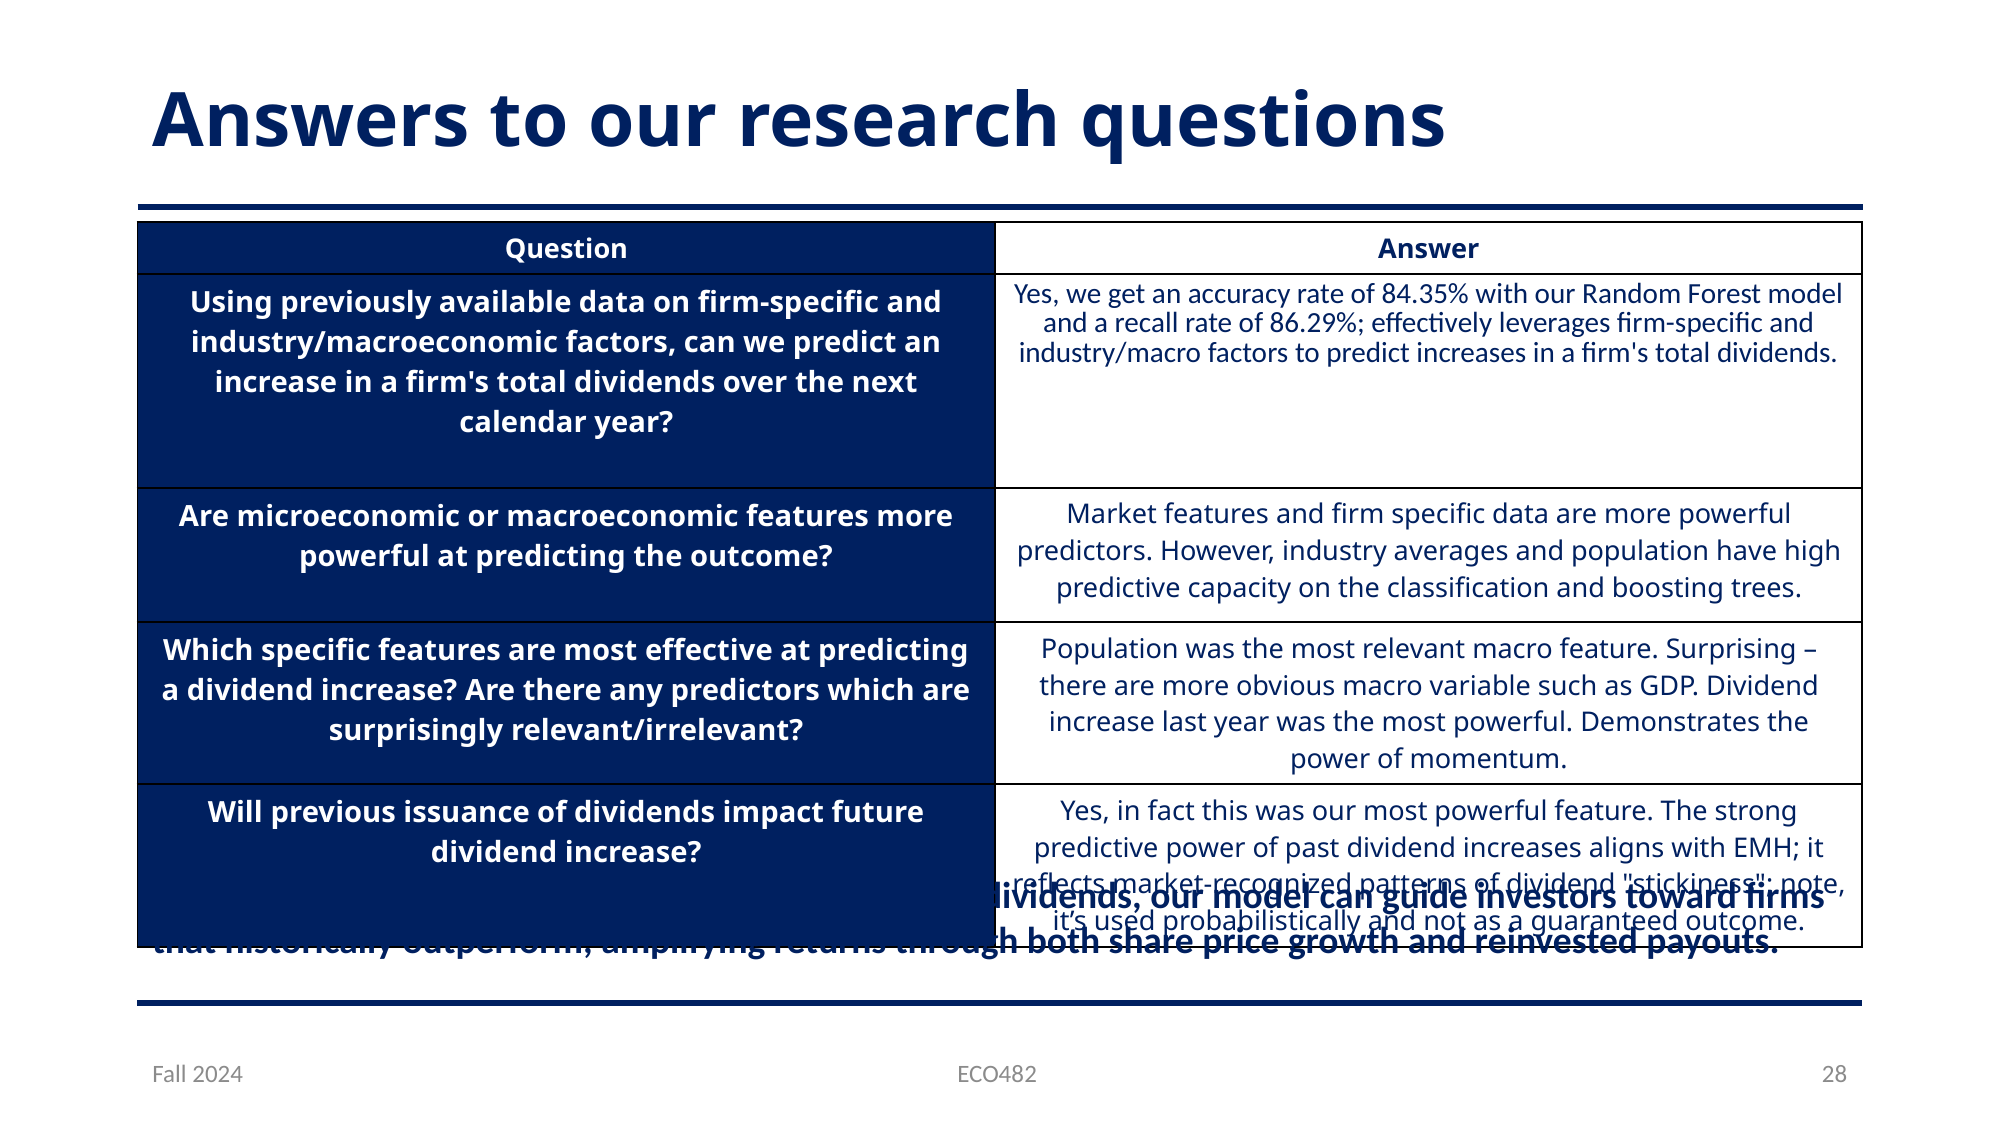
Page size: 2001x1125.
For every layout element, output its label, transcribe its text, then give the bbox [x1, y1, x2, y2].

title Answers to our research questions [137, 27, 1863, 204]
table_cell Are microeconomic or macroeconomic features more powerful at predicting the outcome? [138, 489, 994, 621]
table_cell Using previously available data on firm-specific and industry/macroeconomic factors, can we predict an increase in a firm's total dividends over the next calendar year? [138, 275, 994, 487]
table_cell Yes, we get an accuracy rate of 84.35% with our Random Forest model and a recall rate of 86.29%; effectively leverages firm-specific and industry/macro factors to predict increases in a firm's total dividends. [996, 275, 1861, 487]
table_header Answer [996, 223, 1861, 273]
footer ECO482 [662, 1042, 1338, 1103]
table_cell Which specific features are most effective at predicting a dividend increase? Are there any predictors which are surprisingly relevant/irrelevant? [138, 623, 994, 783]
table_cell Will previous issuance of dividends impact future dividend increase? [138, 785, 994, 863]
table_cell Market features and firm specific data are more powerful predictors. However, industry averages and population have high predictive capacity on the classification and boosting trees. [996, 489, 1861, 621]
table_cell Yes, in fact this was our most powerful feature. The strong predictive power of past dividend increases aligns with EMH; it reflects market-recognized patterns of dividend "stickiness"; note, it’s used probabilistically and not as a guaranteed outcome. [996, 785, 1861, 863]
slide_number 28 [1412, 1042, 1863, 1103]
table_header Question [138, 223, 994, 273]
table_cell Population was the most relevant macro feature. Surprising – there are more obvious macro variable such as GDP. Dividend increase last year was the most powerful. Demonstrates the power of momentum. [996, 623, 1861, 783]
text_box Fundamentally: By identifying firms likely to increase dividends, our model can guide investors toward firms that historically outperform, amplifying returns through both share price growth and reinvested payouts. [137, 863, 1863, 969]
title Answers to our research questions [137, 207, 1863, 217]
slide_number Fall 2024 [137, 1042, 588, 1103]
